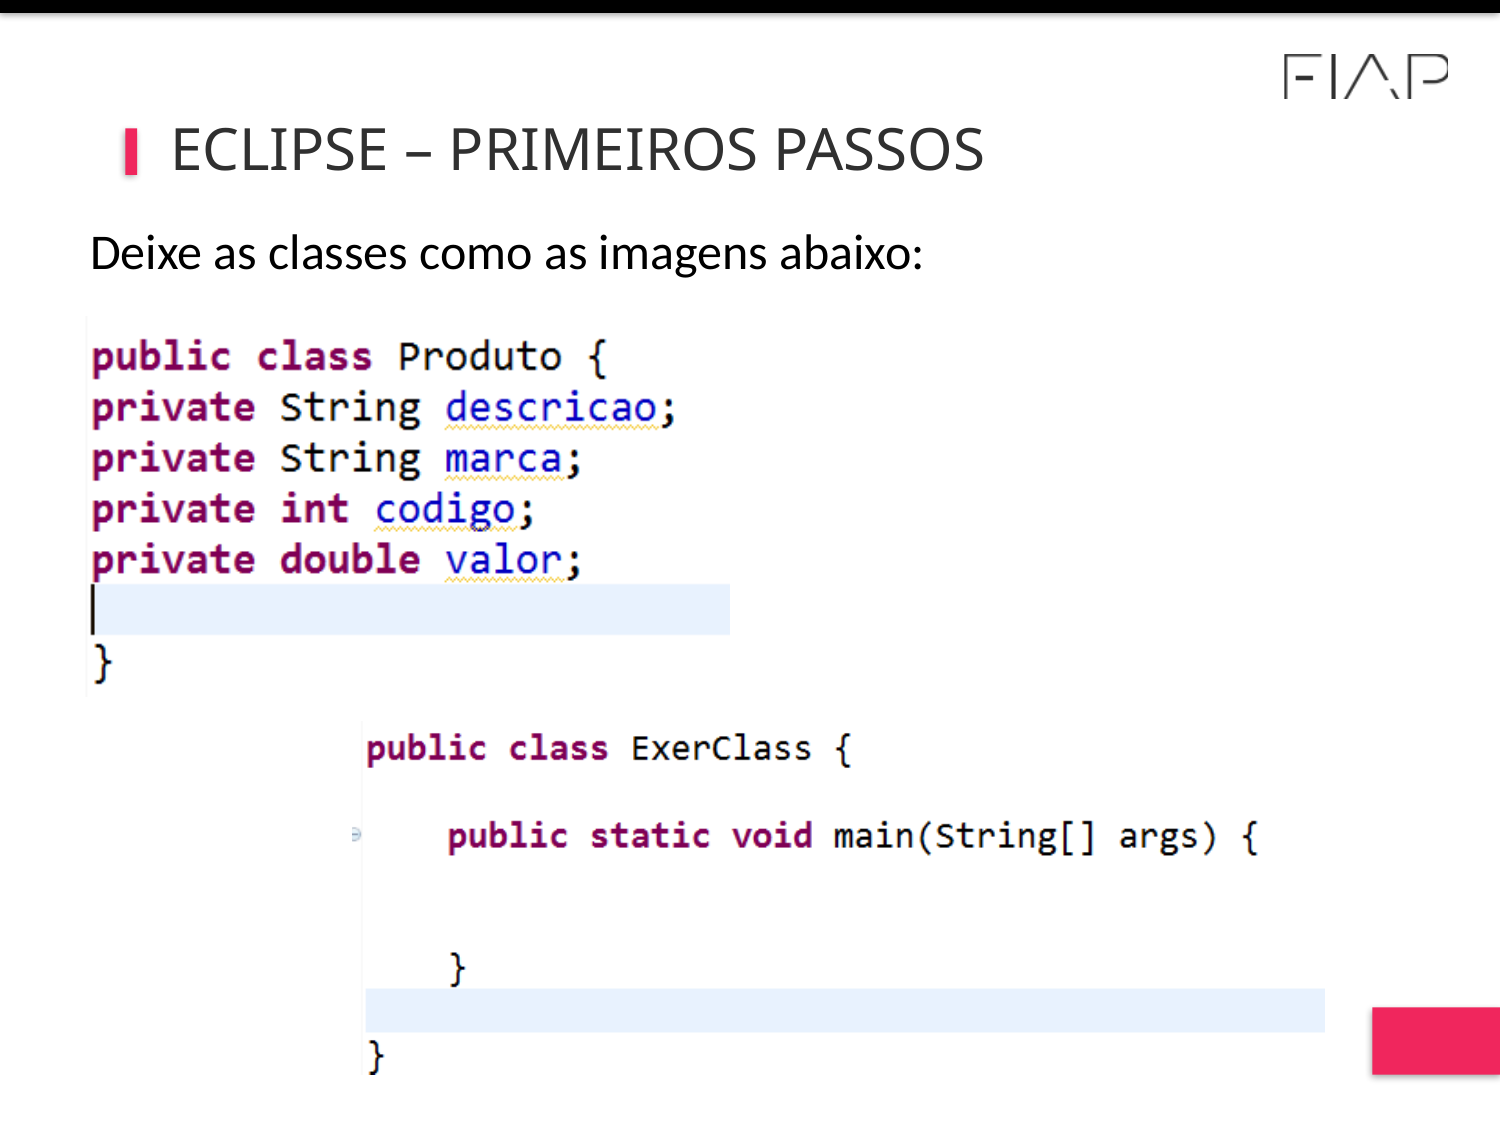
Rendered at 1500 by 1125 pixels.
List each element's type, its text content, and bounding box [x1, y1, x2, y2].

picture [74, 315, 730, 697]
picture [1283, 53, 1449, 99]
list Deixe as classes como as imagens abaixo: [75, 218, 1373, 962]
picture [351, 721, 1325, 1075]
text_box [125, 128, 138, 176]
text_box [0, 0, 1500, 14]
text_box ECLIPSE – PRIMEIROS PASSOS [155, 112, 1364, 191]
text_box [1372, 1007, 1500, 1075]
